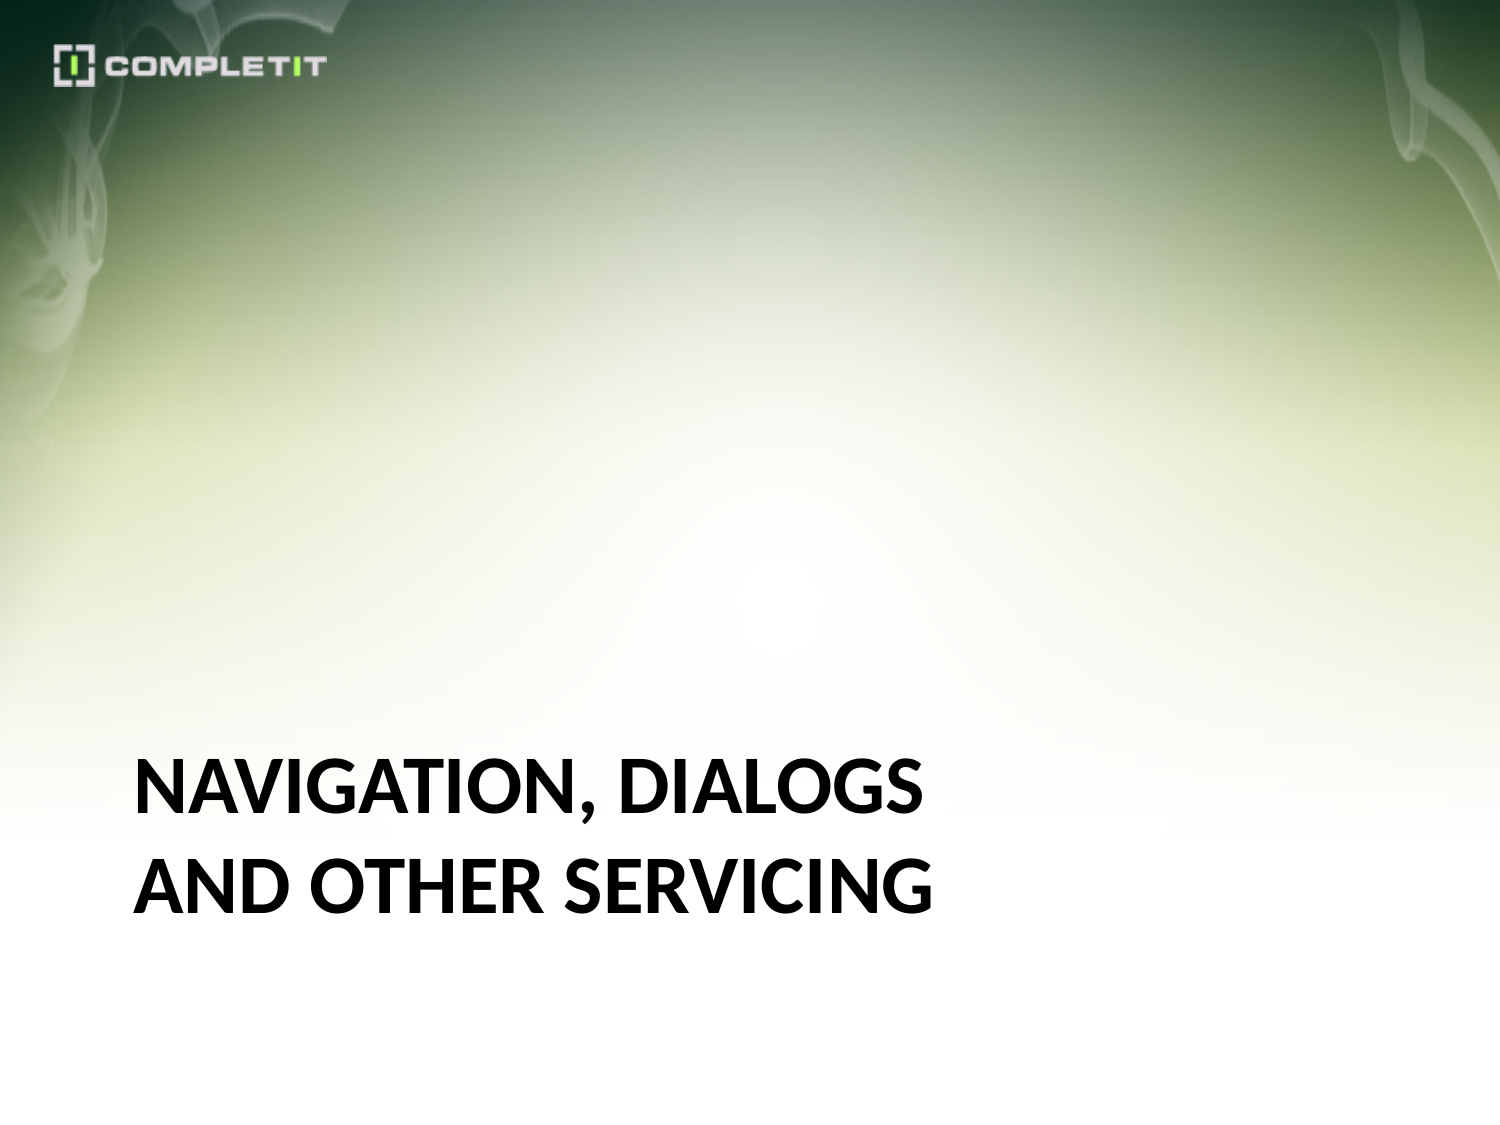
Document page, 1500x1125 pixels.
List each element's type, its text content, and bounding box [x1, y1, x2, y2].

title Navigation, Dialogs and other servicing [118, 722, 1394, 947]
picture [0, 0, 1500, 1125]
